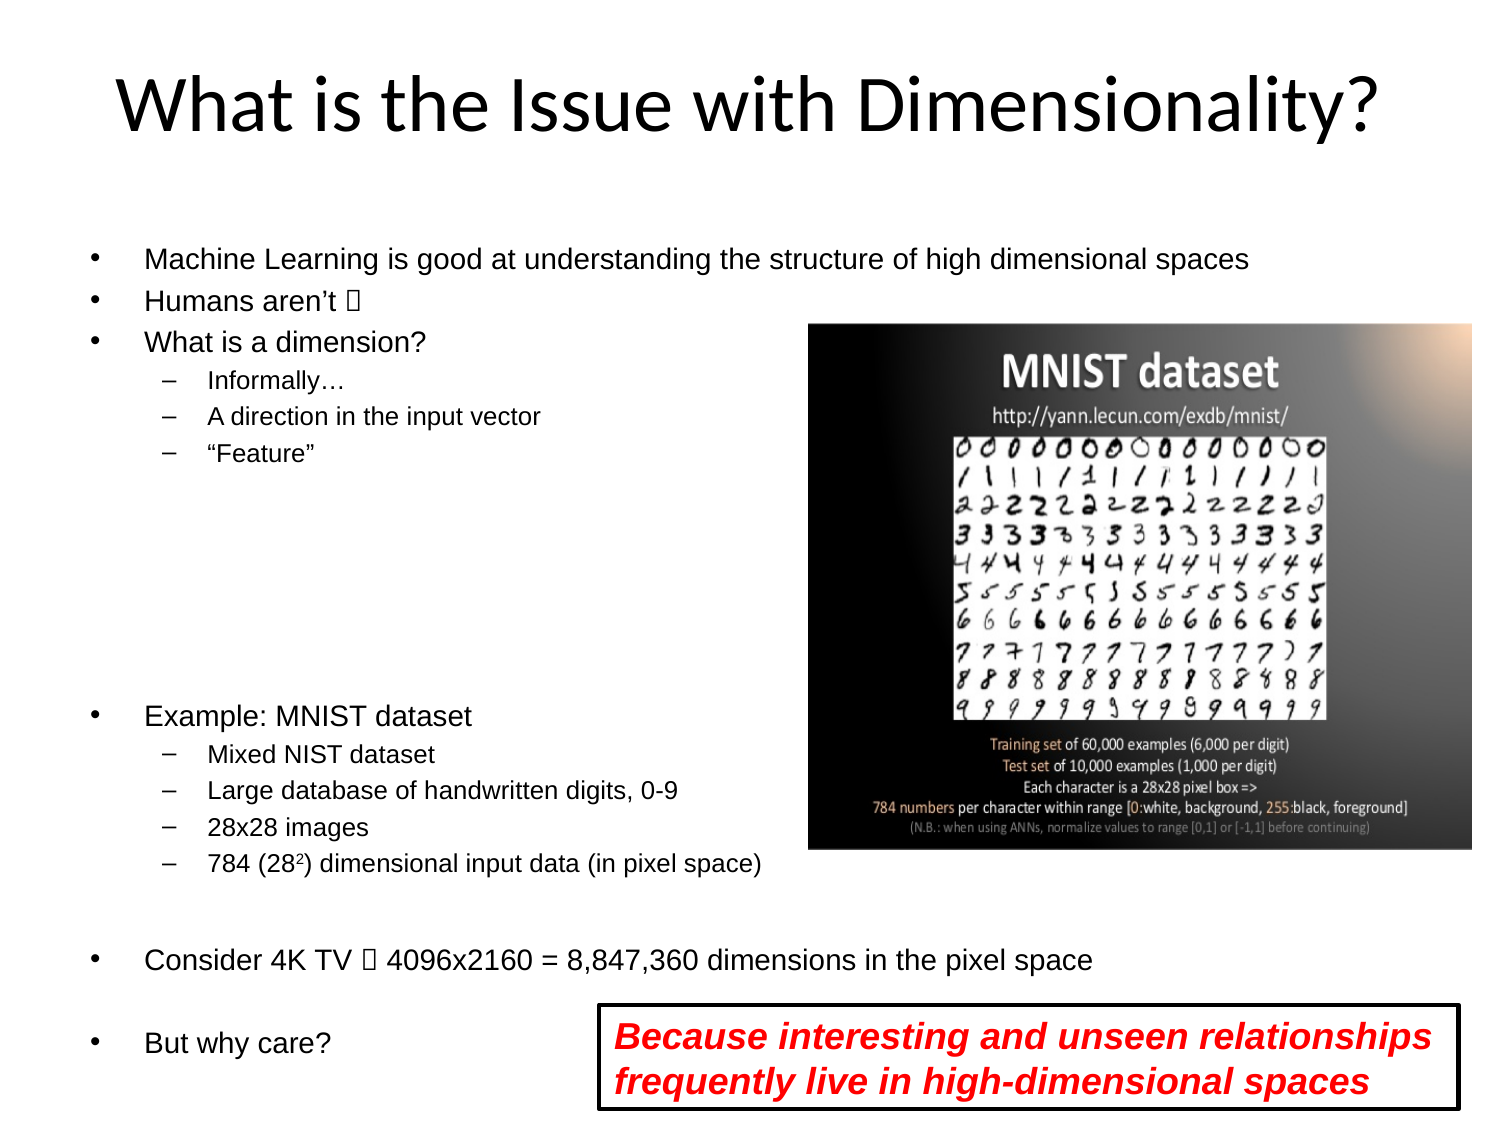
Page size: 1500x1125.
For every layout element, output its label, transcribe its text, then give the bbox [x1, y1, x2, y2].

text_box Because interesting and unseen relationships frequently live in high-dimensional spaces [597, 1003, 1461, 1111]
picture [808, 322, 1472, 851]
title What is the Issue with Dimensionality? [75, 5, 1425, 193]
list Machine Learning is good at understanding the structure of high dimensional spaces Humans aren’t  What is a dimension? Informally… A direction in the input vector “Feature” Example: MNIST dataset Mixed NIST dataset Large database of handwritten digits, 0-9 28x28 images 784 (282) dimensional input data (in pixel space) Consider 4K TV  4096x2160 = 8,847,360 dimensions in the pixel space But why care? [75, 232, 1425, 1073]
